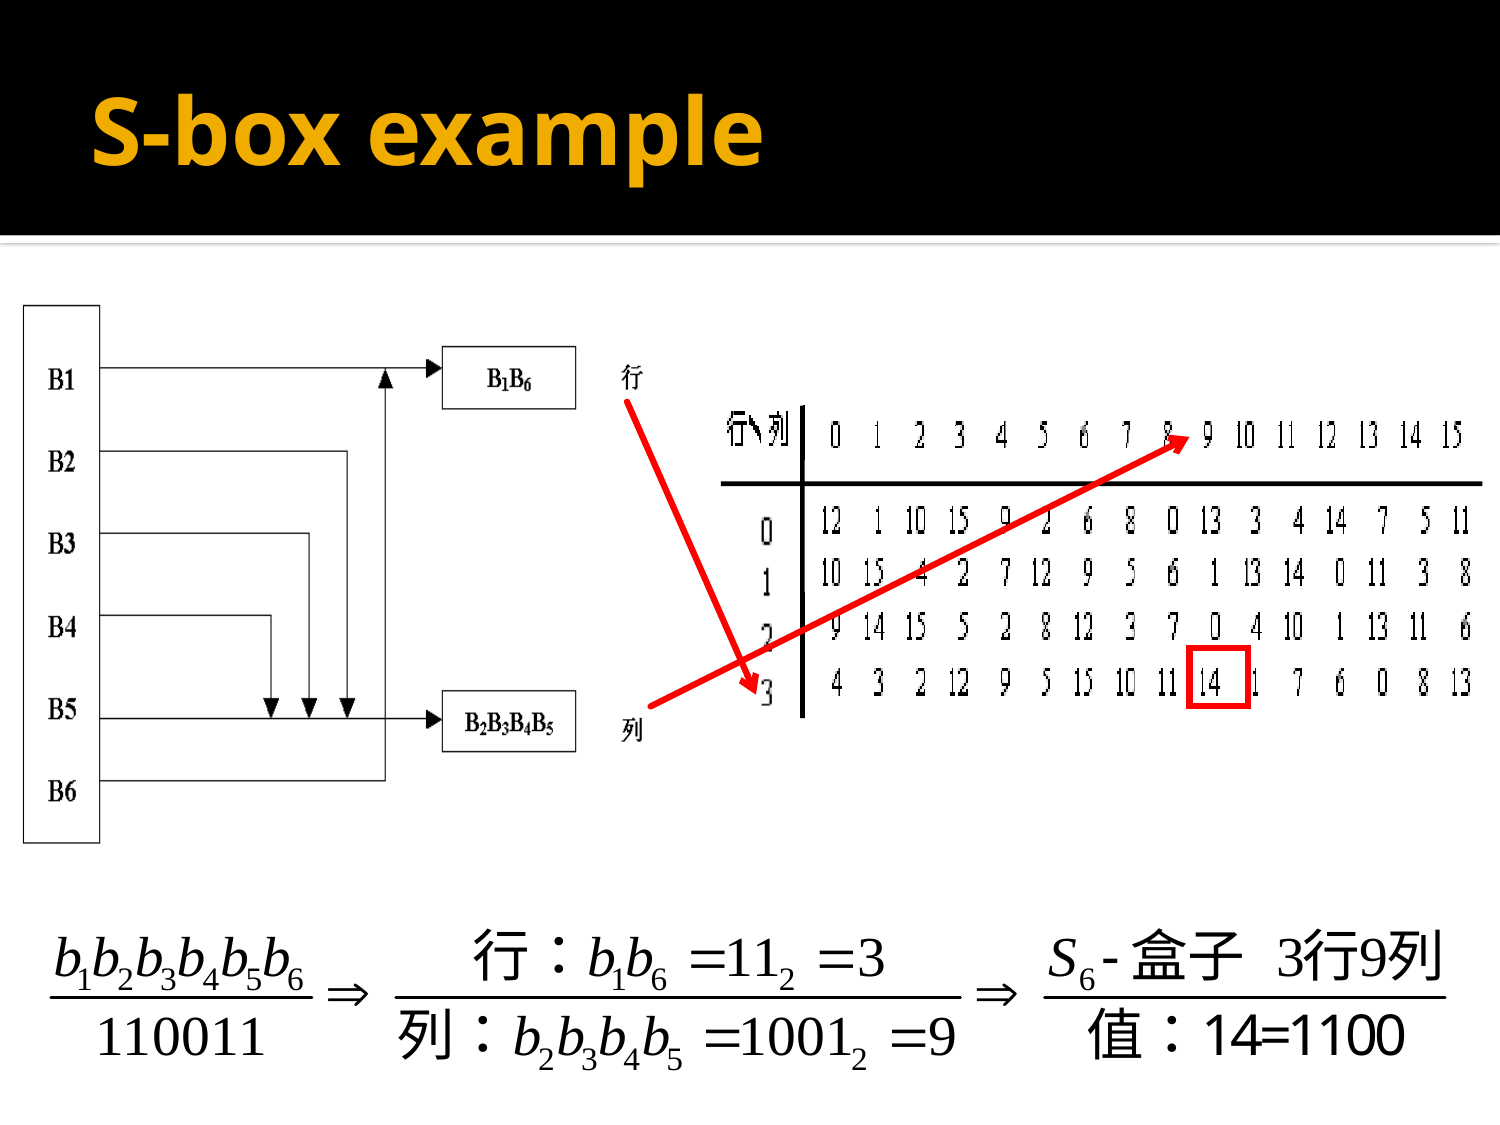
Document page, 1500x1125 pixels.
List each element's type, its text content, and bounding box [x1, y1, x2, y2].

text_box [650, 436, 1190, 707]
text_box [544, 483, 838, 613]
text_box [720, 405, 1483, 719]
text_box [41, 917, 1458, 1083]
title S-box example [75, 25, 1425, 231]
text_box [5, 272, 664, 861]
